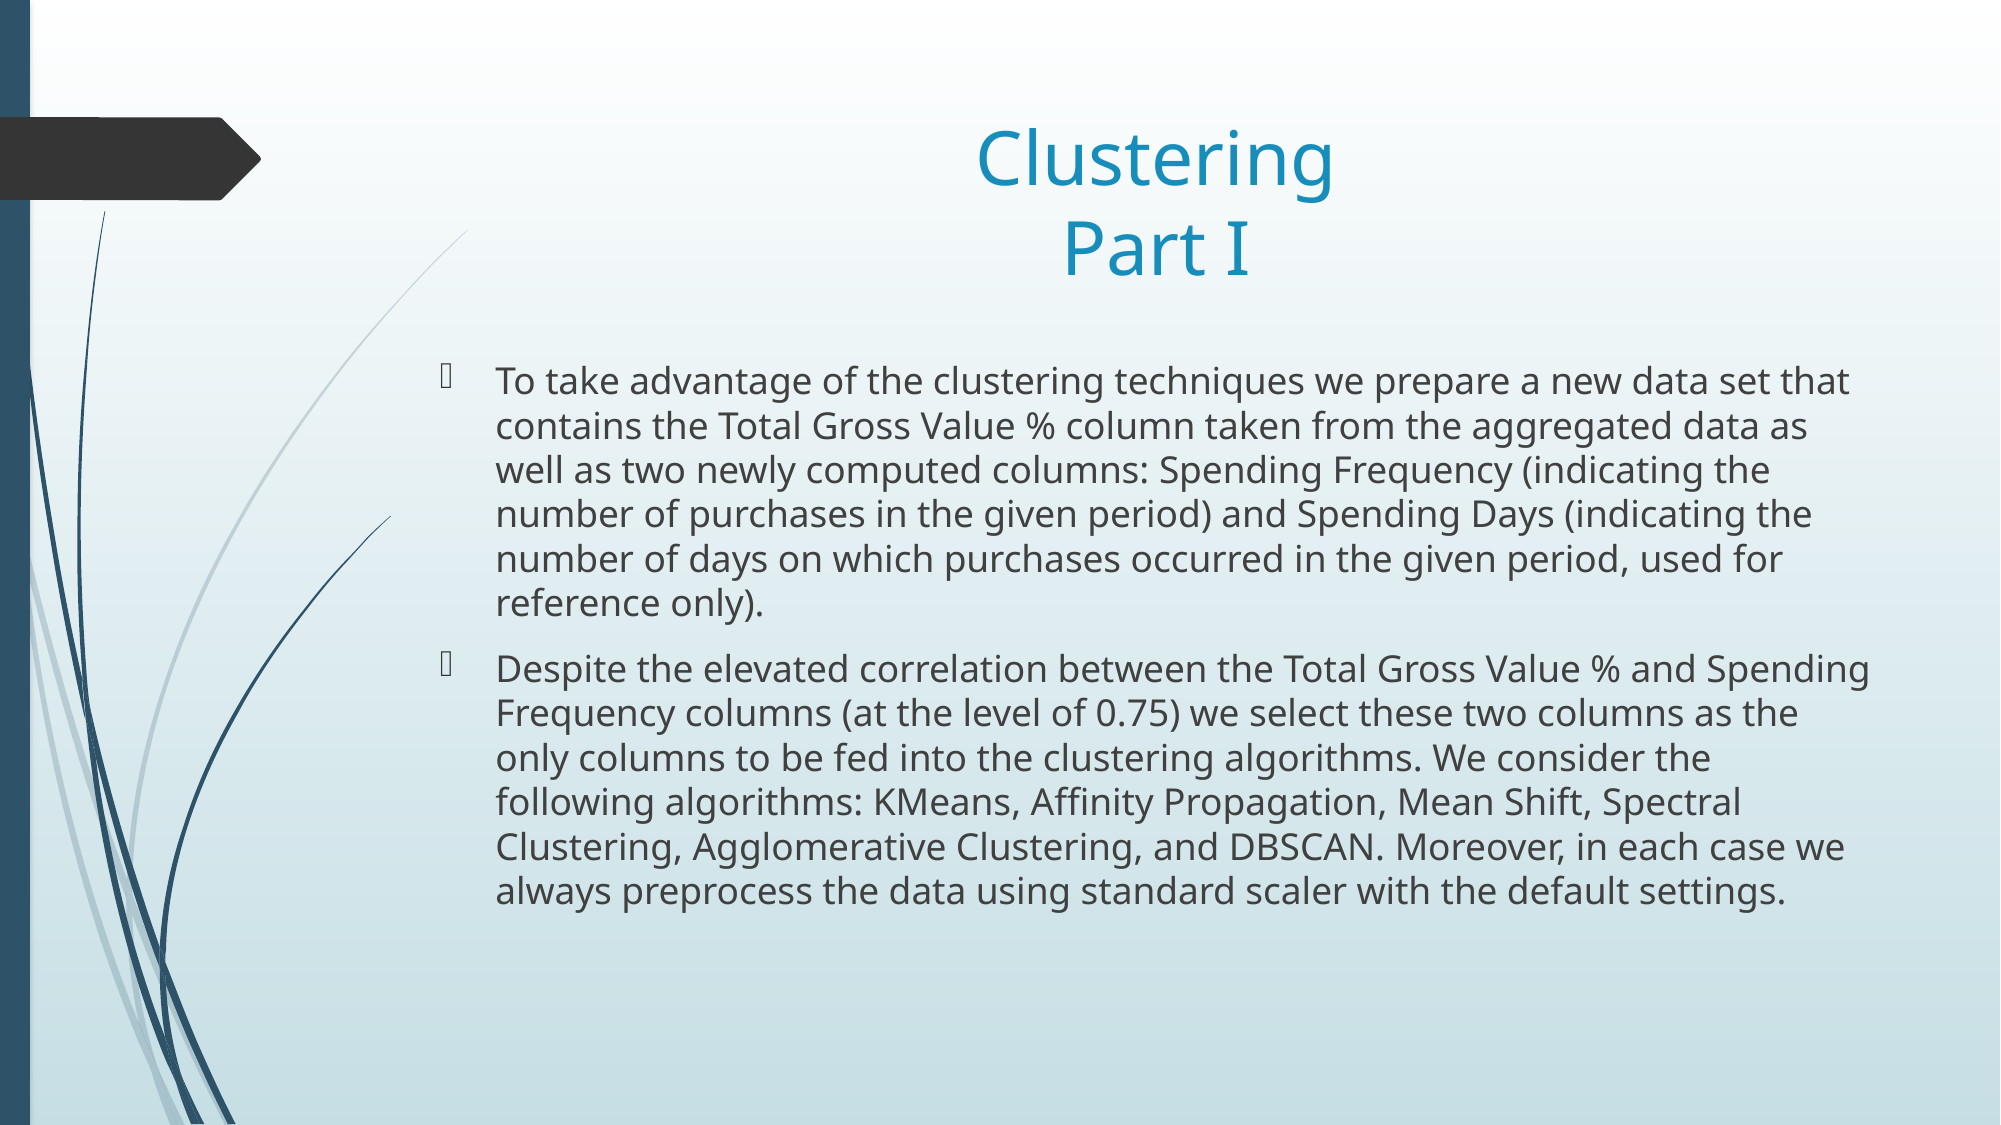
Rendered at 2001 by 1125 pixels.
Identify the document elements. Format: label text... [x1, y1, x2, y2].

title Clustering Part I [425, 102, 1888, 313]
list To take advantage of the clustering techniques we prepare a new data set that contains the Total Gross Value % column taken from the aggregated data as well as two newly computed columns: Spending Frequency (indicating the number of purchases in the given period) and Spending Days (indicating the number of days on which purchases occurred in the given period, used for reference only). Despite the elevated correlation between the Total Gross Value % and Spending Frequency columns (at the level of 0.75) we select these two columns as the only columns to be fed into the clustering algorithms. We consider the following algorithms: KMeans, Affinity Propagation, Mean Shift, Spectral Clustering, Agglomerative Clustering, and DBSCAN. Moreover, in each case we always preprocess the data using standard scaler with the default settings. [424, 350, 1888, 970]
